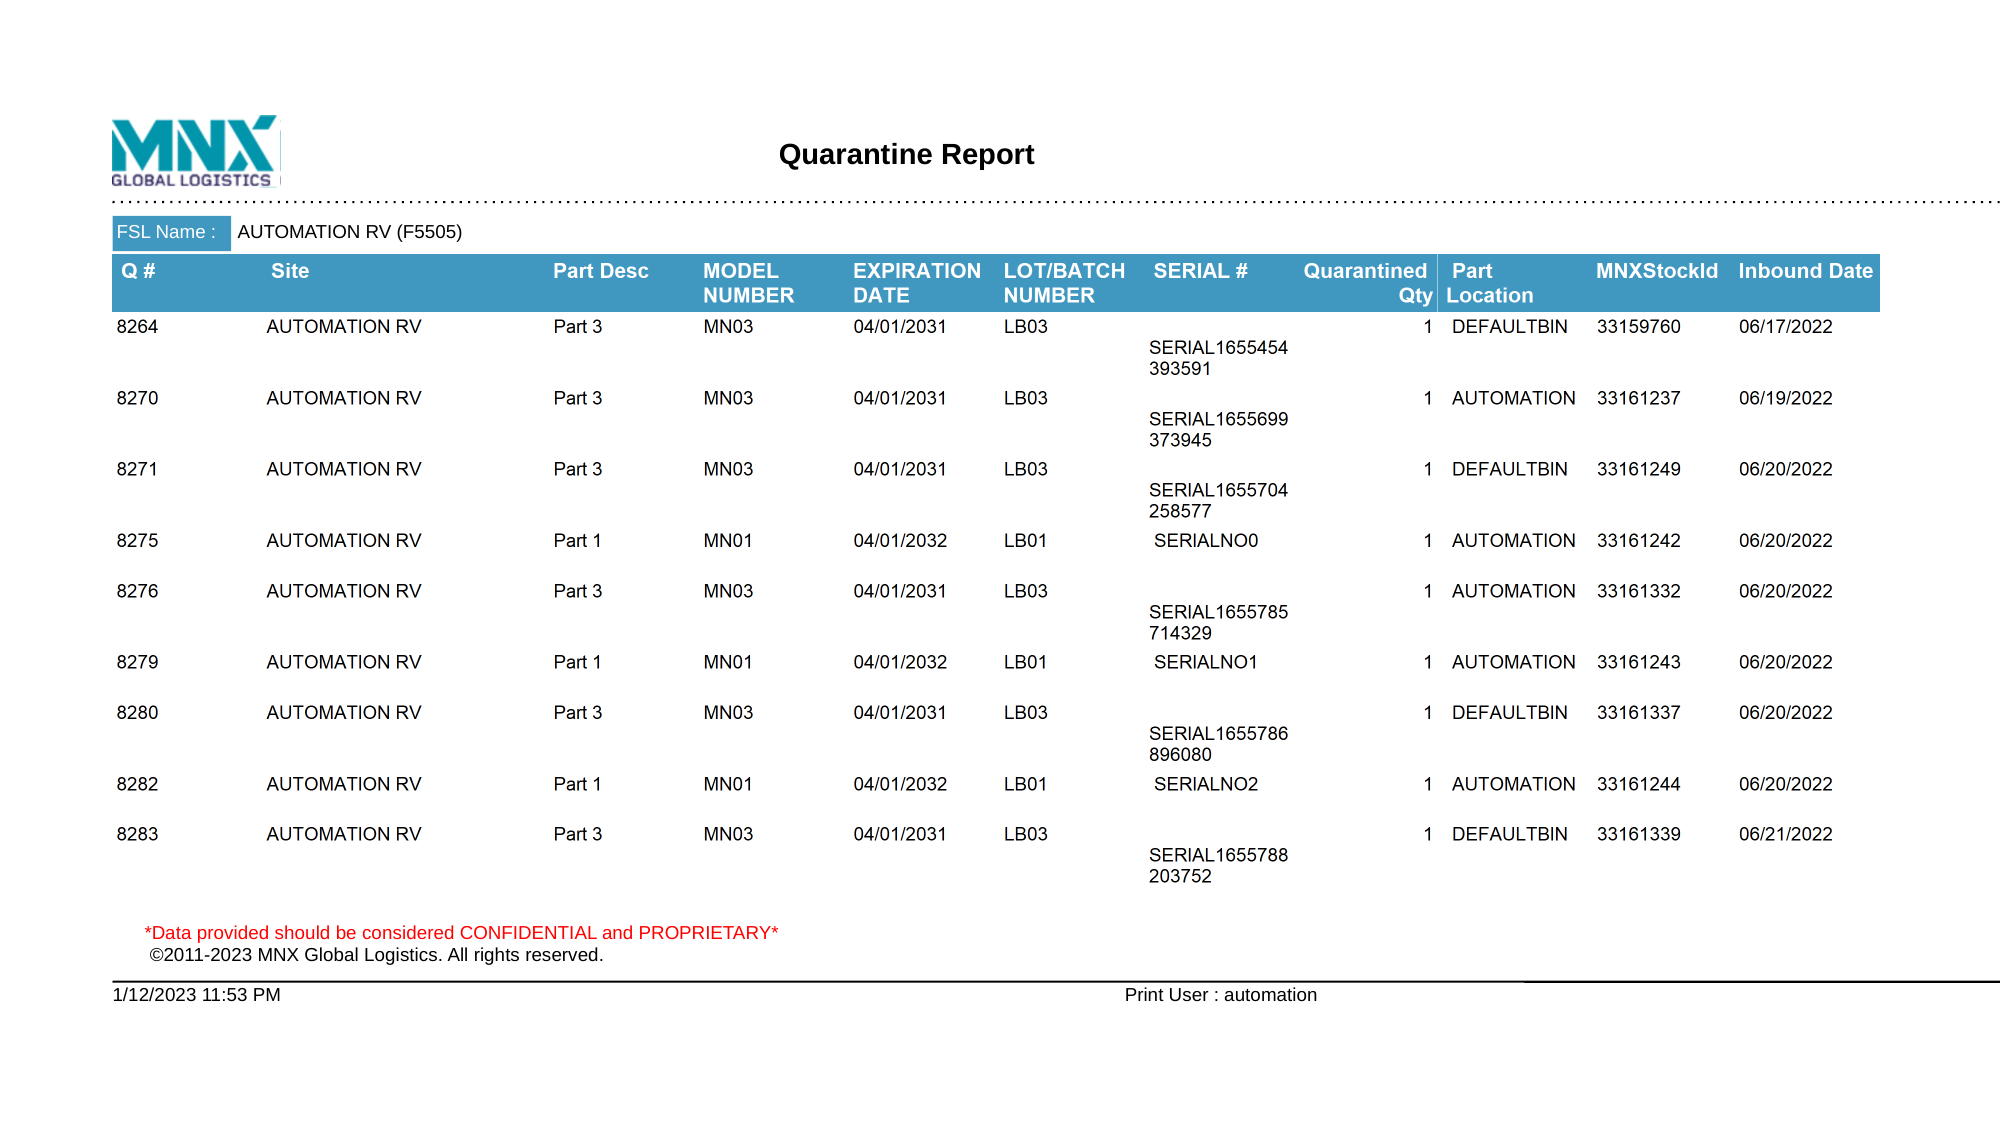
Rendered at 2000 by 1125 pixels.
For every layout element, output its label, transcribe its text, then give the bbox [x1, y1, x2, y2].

text_box ©2011-2023 MNX Global Logistics. All rights reserved. [144, 942, 1158, 964]
text_box Quarantine Report [562, 131, 1252, 173]
text_box 1/12/2023 11:53 PM [112, 983, 343, 1013]
text_box FSL Name : [112, 215, 232, 252]
picture [112, 254, 1880, 892]
text_box AUTOMATION RV (F5505) [233, 215, 669, 251]
picture [112, 115, 323, 188]
text_box *Data provided should be considered CONFIDENTIAL and PROPRIETARY* [144, 920, 1158, 942]
text_box Print User : automation [1055, 983, 1387, 1013]
